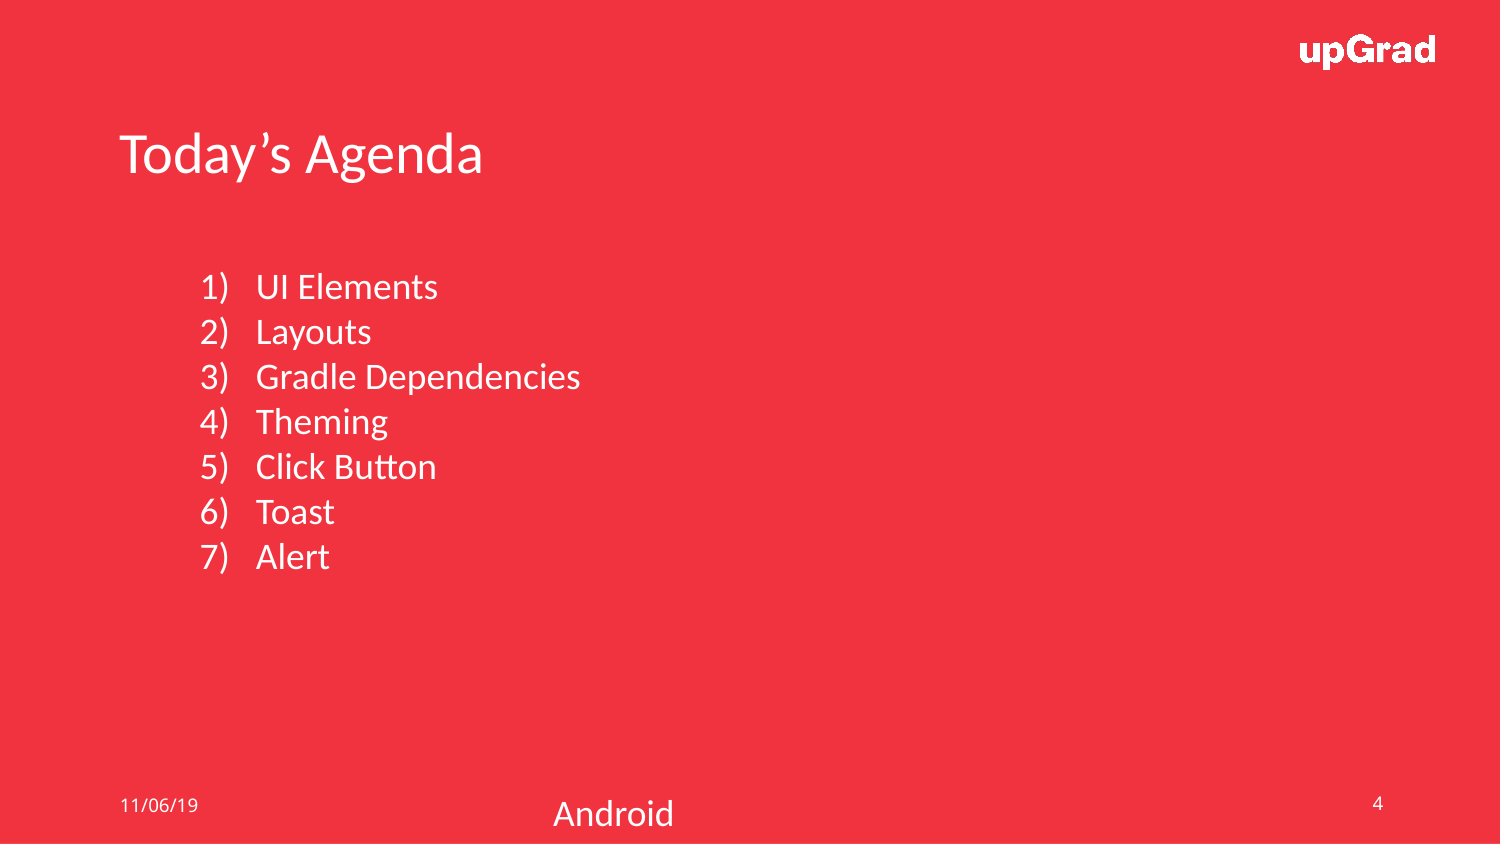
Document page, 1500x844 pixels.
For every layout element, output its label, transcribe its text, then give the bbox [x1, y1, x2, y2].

footer Android [538, 782, 1045, 827]
picture [1300, 34, 1435, 70]
text_box Today’s Agenda [104, 107, 832, 193]
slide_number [104, 782, 443, 827]
slide_number 4 [1060, 782, 1399, 827]
text_box UI Elements Layouts Gradle Dependencies Theming Click Button Toast Alert [184, 254, 1198, 630]
